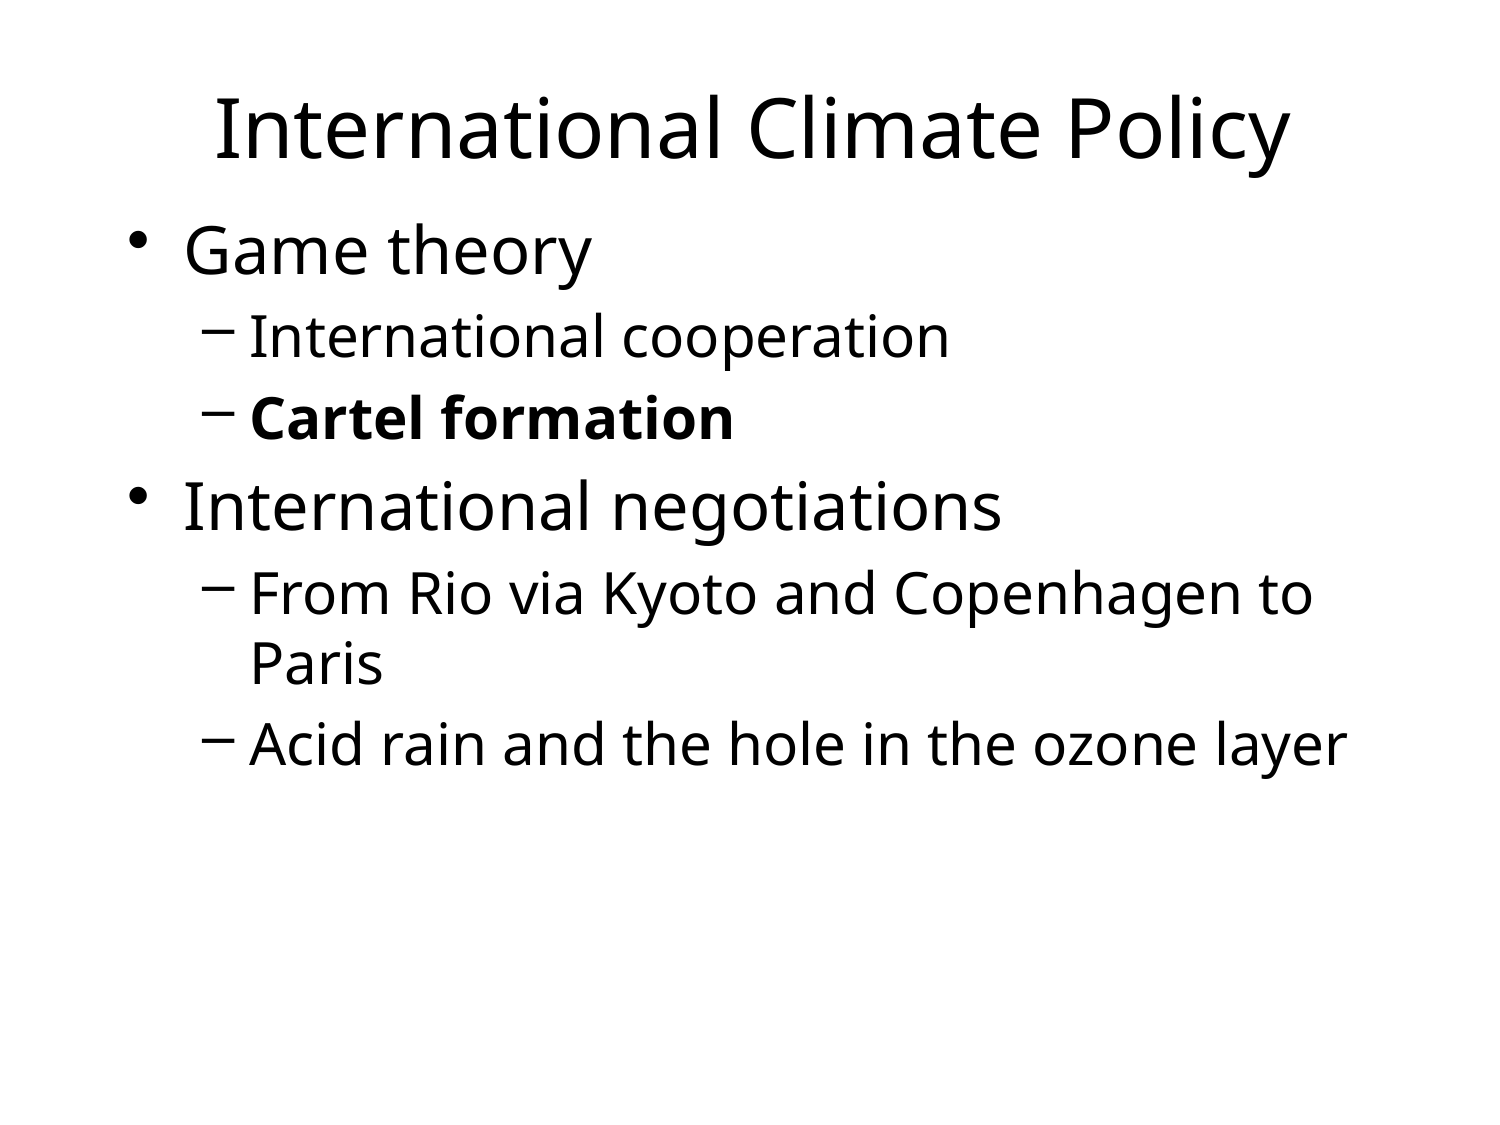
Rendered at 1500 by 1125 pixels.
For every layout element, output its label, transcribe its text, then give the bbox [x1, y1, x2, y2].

list Game theory International cooperation Cartel formation International negotiations From Rio via Kyoto and Copenhagen to Paris Acid rain and the hole in the ozone layer [112, 200, 1388, 875]
title International Climate Policy [115, 31, 1391, 219]
